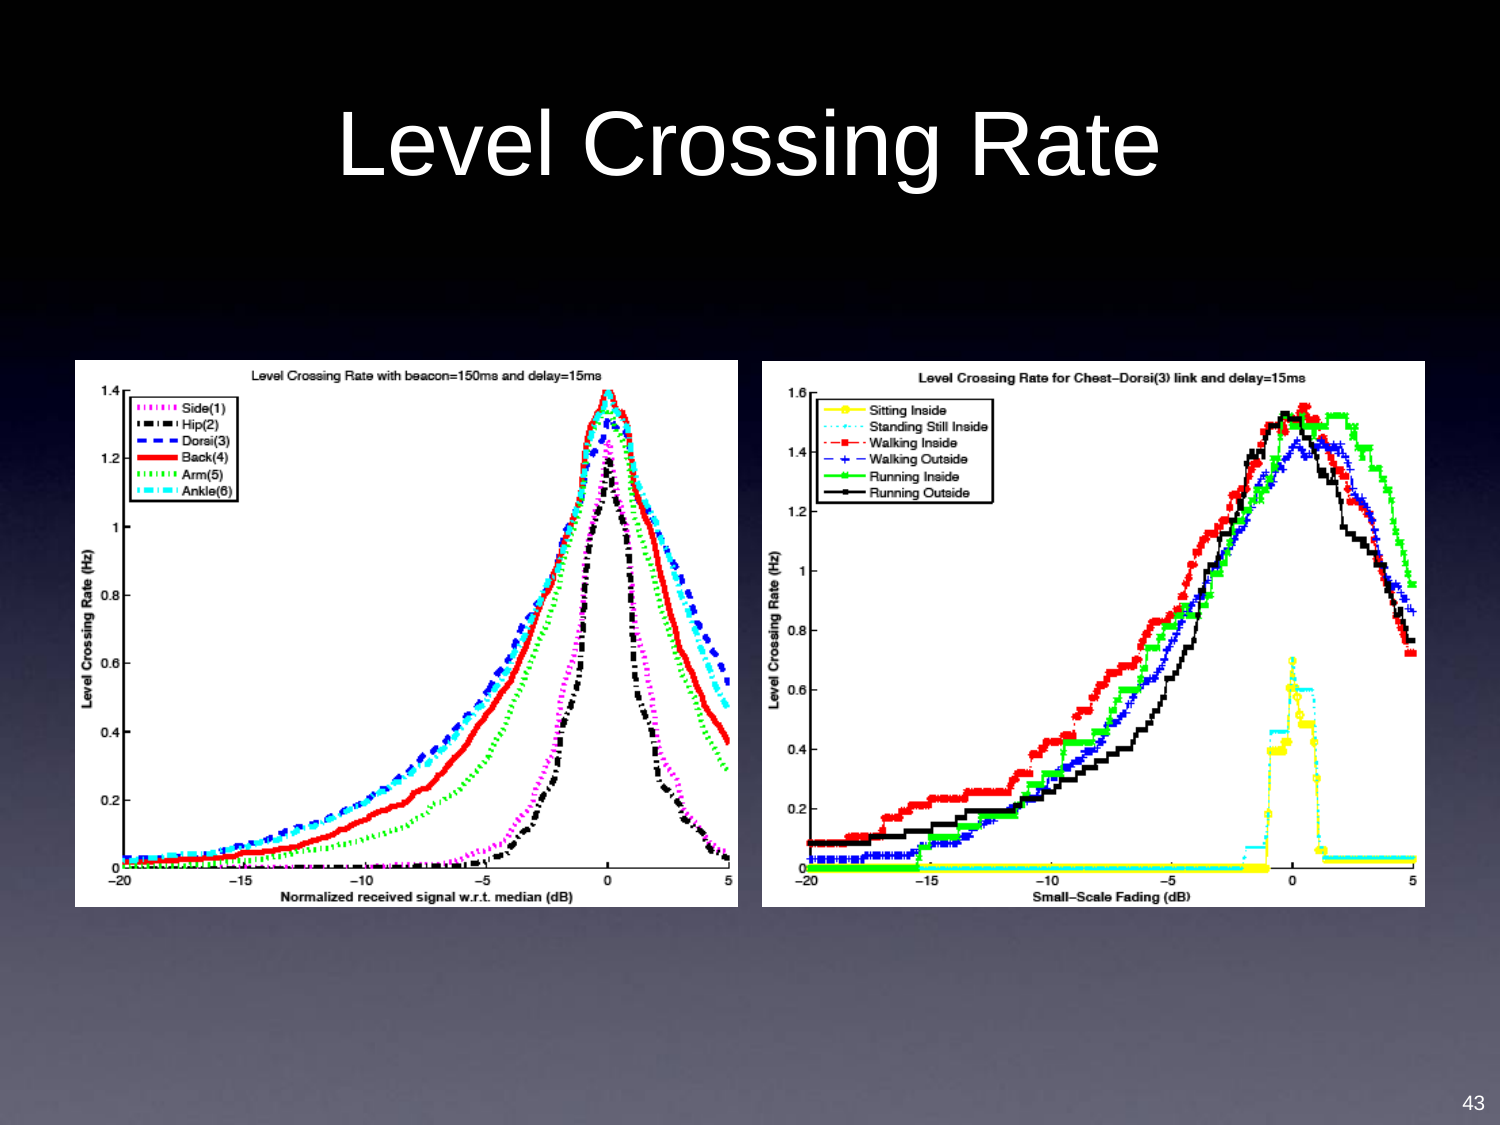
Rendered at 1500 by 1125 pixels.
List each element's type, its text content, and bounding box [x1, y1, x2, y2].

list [74, 360, 738, 907]
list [762, 360, 1426, 907]
text_box 43 [1399, 1082, 1500, 1114]
picture [0, 0, 1500, 1125]
title Level Crossing Rate [74, 44, 1426, 233]
